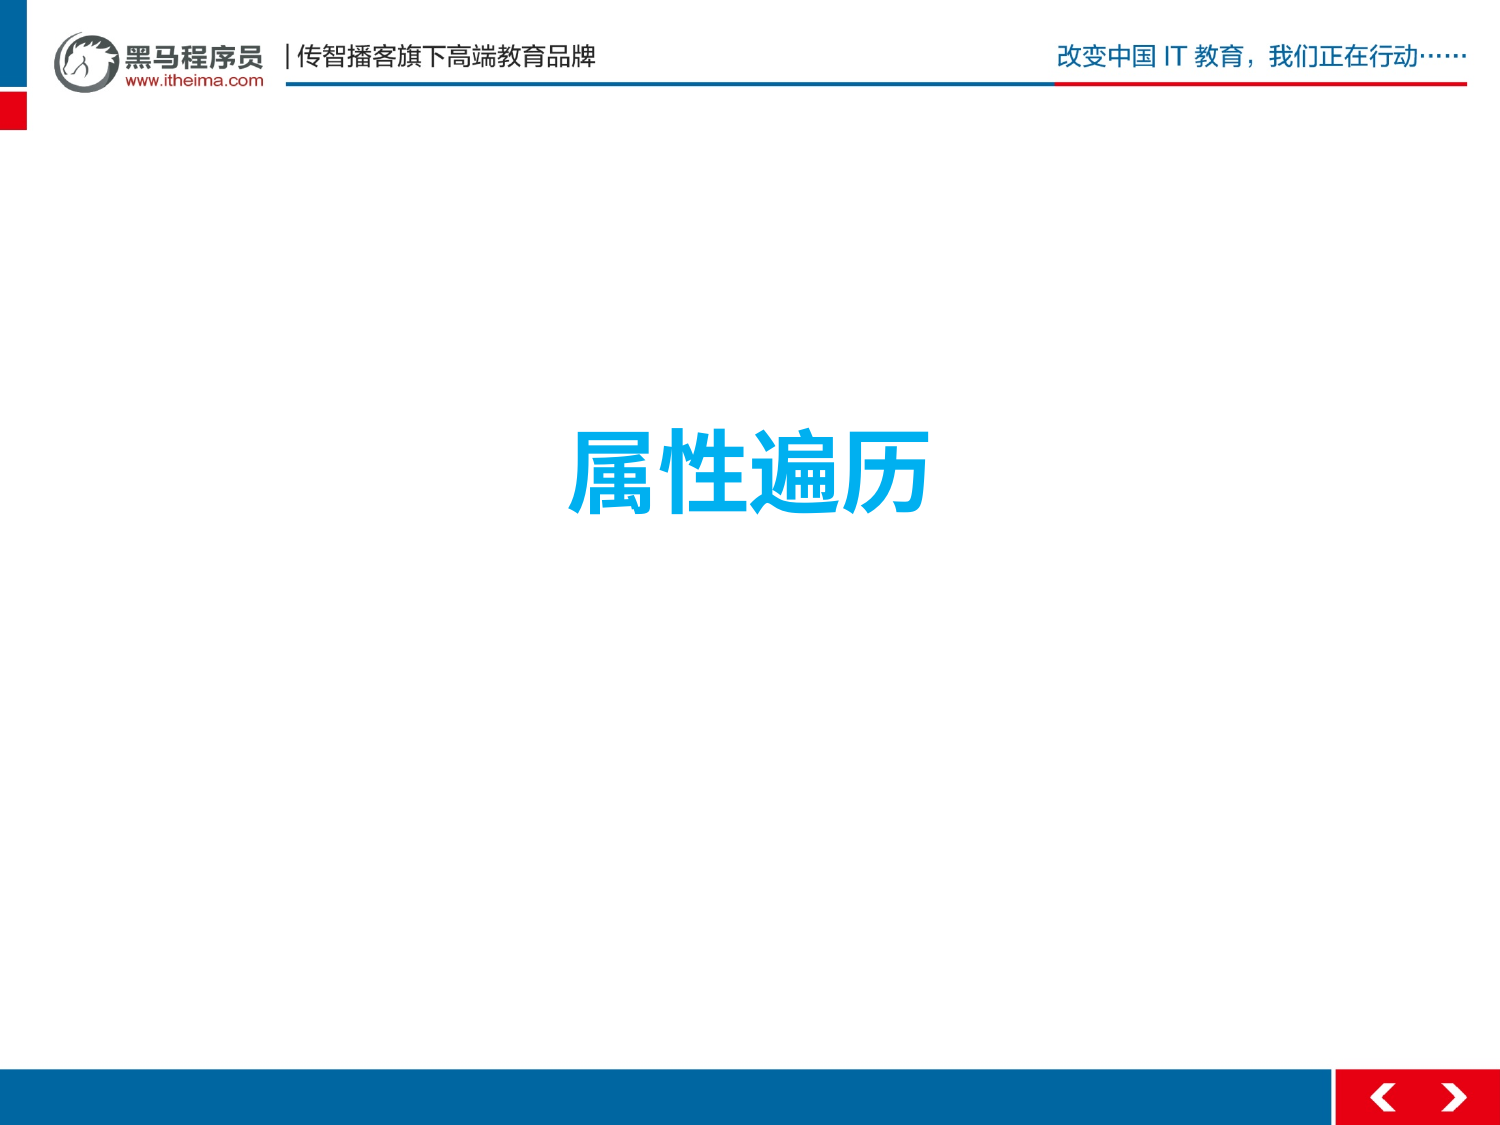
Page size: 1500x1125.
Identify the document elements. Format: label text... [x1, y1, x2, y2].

title 属性遍历 [112, 349, 1388, 591]
picture [0, 0, 1500, 1125]
